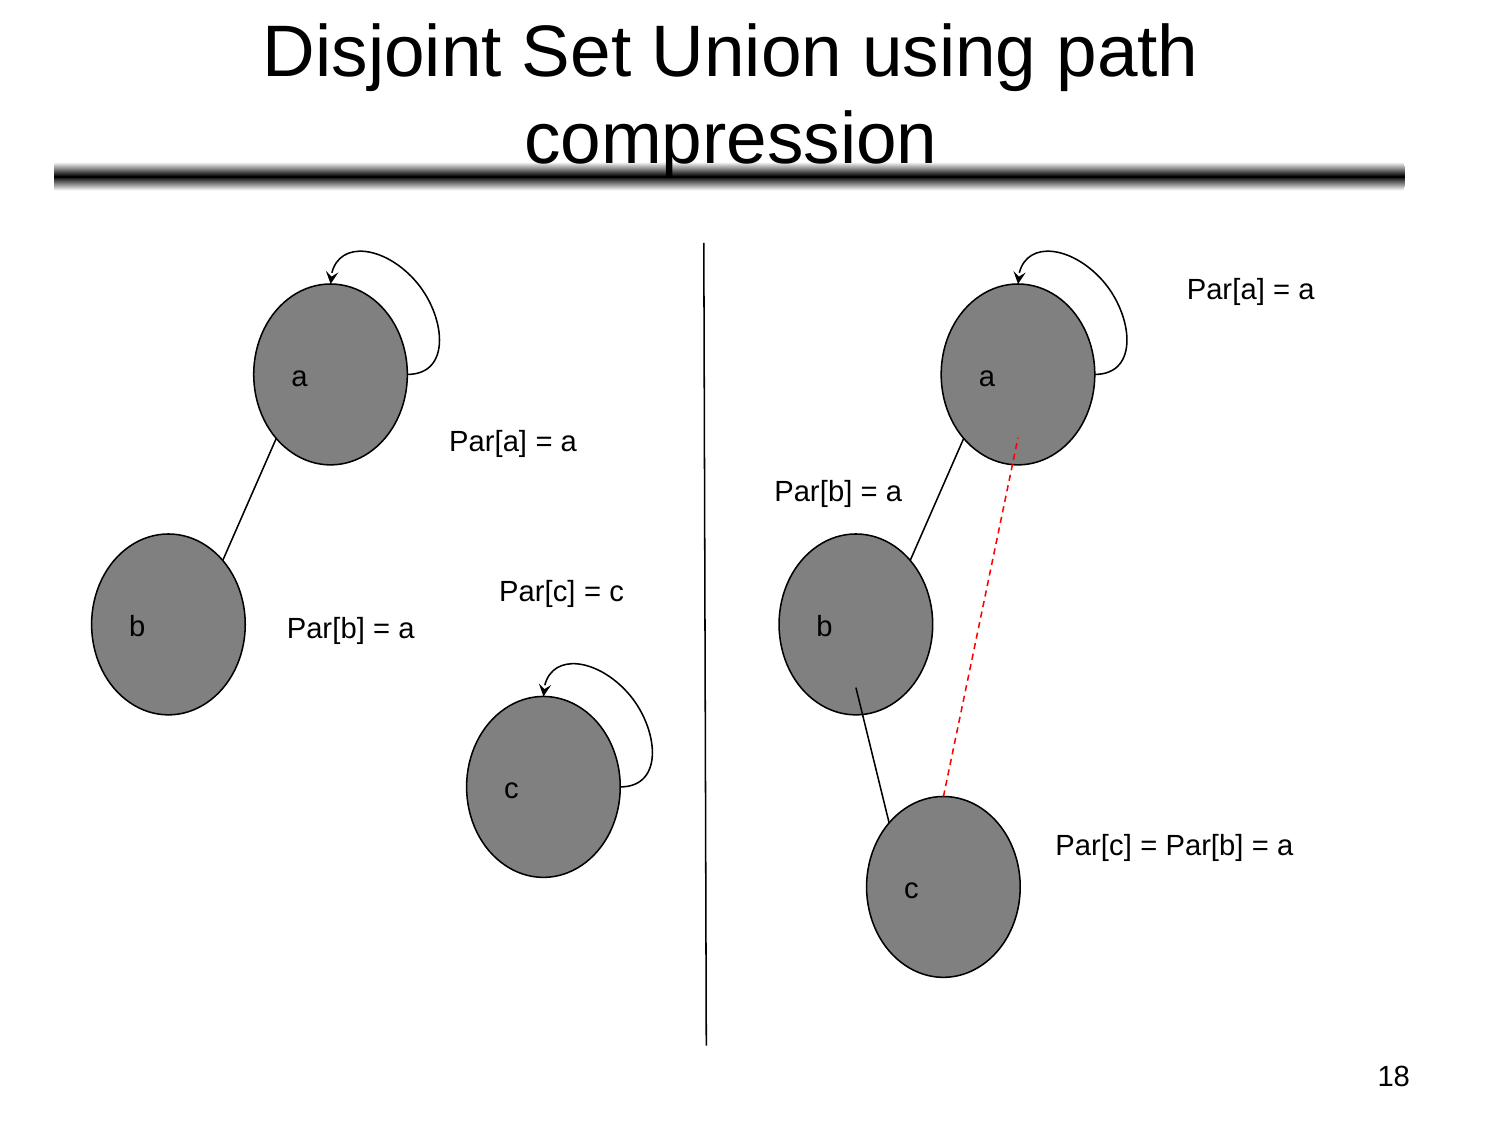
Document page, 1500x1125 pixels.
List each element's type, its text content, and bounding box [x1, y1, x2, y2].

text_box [909, 438, 964, 561]
text_box Par[a] = a [434, 406, 658, 472]
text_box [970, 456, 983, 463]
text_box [855, 714, 890, 824]
text_box a [253, 284, 408, 465]
text_box Par[c] = c [484, 556, 698, 622]
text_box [1017, 283, 1096, 375]
text_box c [866, 796, 1021, 978]
text_box c [466, 696, 621, 878]
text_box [943, 464, 1019, 797]
text_box b [91, 533, 246, 715]
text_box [543, 696, 621, 788]
slide_number ‹#› [1074, 1049, 1425, 1103]
text_box b [779, 533, 933, 715]
title Disjoint Set Union using path compression [55, 16, 1406, 166]
text_box Par[a] = a [1171, 255, 1395, 321]
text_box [222, 438, 277, 561]
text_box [703, 242, 707, 1046]
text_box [330, 283, 408, 375]
text_box Par[c] = Par[b] = a [1040, 811, 1445, 877]
text_box Par[b] = a [271, 594, 495, 660]
text_box a [941, 284, 1095, 465]
text_box Par[b] = a [759, 456, 904, 522]
